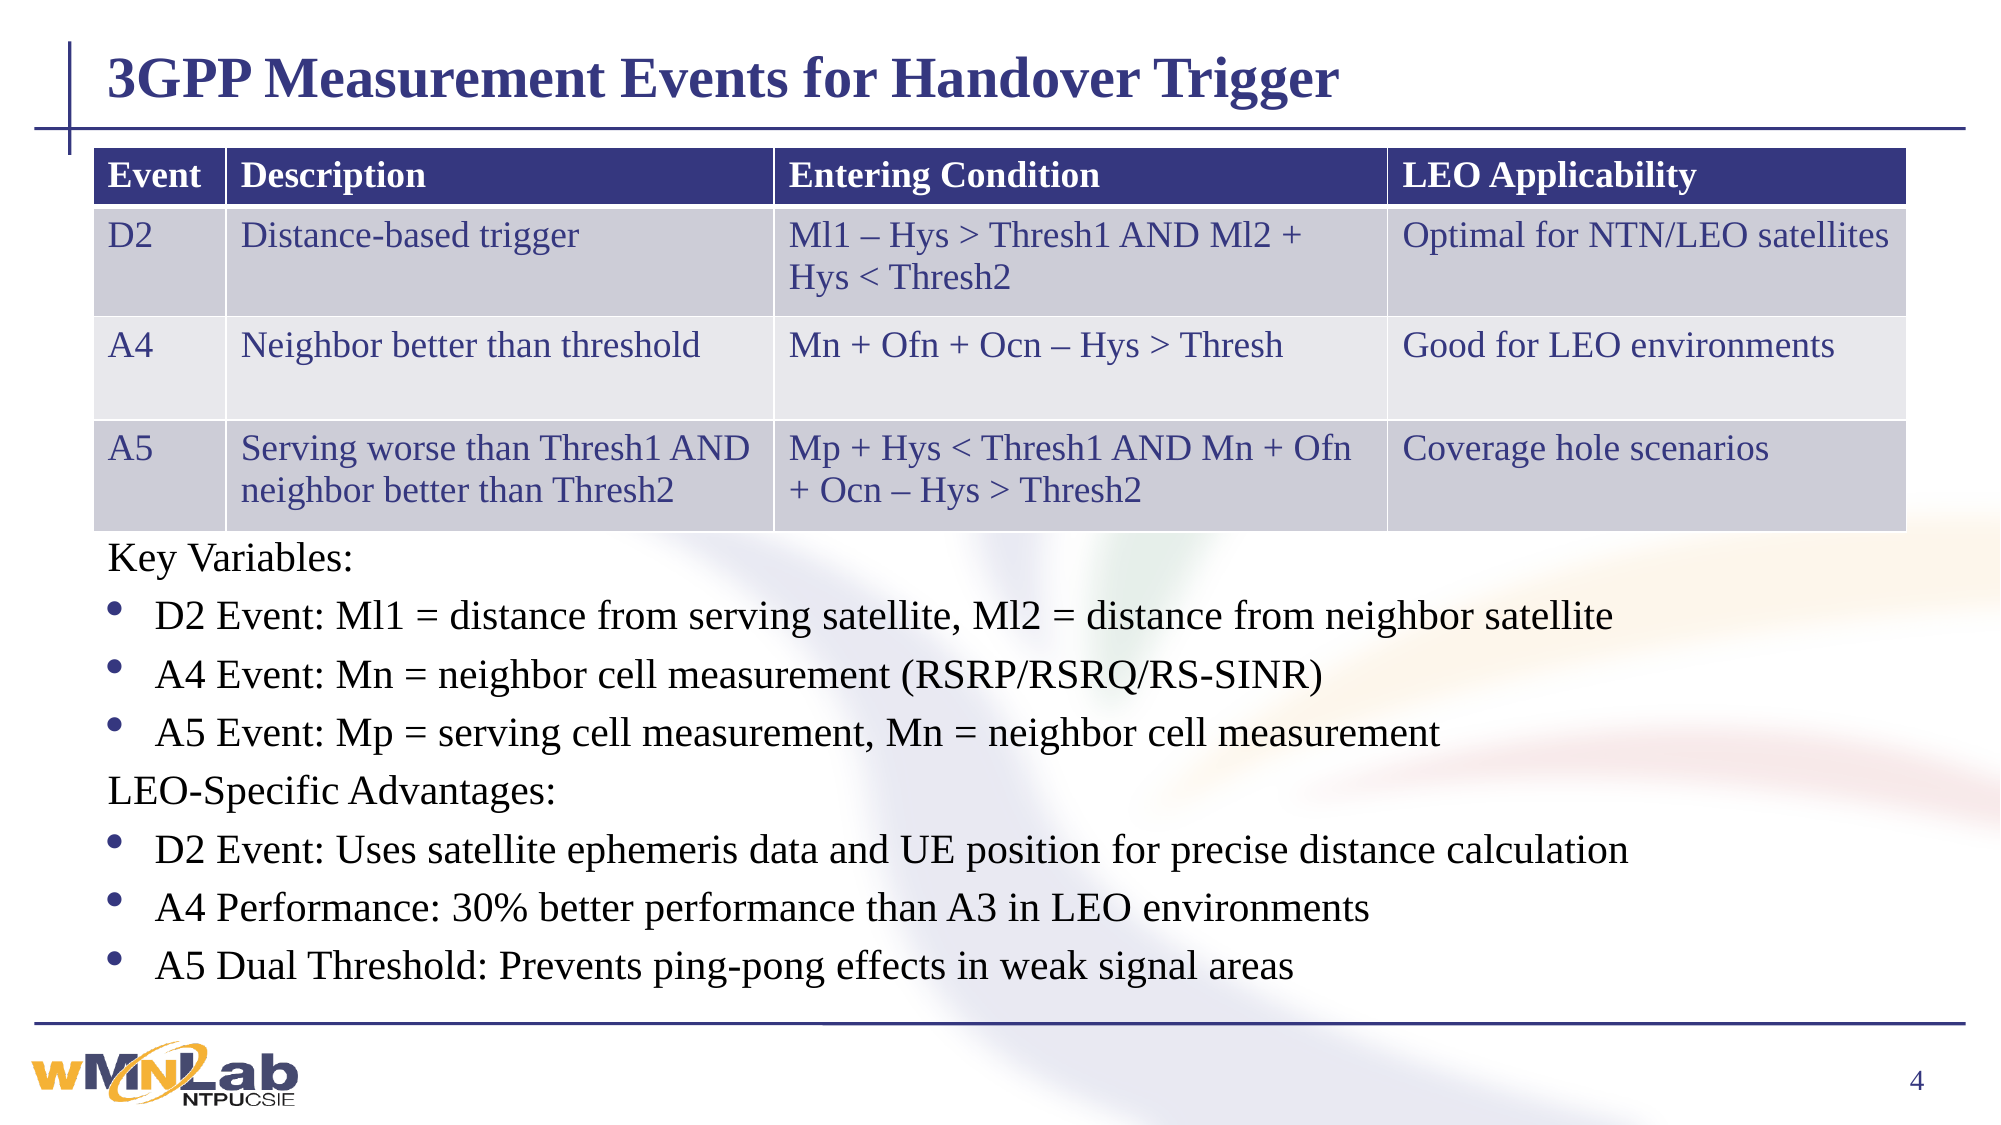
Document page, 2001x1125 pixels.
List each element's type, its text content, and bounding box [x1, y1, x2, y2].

title 3GPP Measurement Events for Handover Trigger [92, 23, 1966, 117]
table_cell Mn + Ofn + Ocn – Hys > Thresh [775, 317, 1387, 419]
table_cell Coverage hole scenarios [1388, 421, 1906, 531]
table_header Description [227, 148, 773, 204]
table_cell Serving worse than Thresh1 AND neighbor better than Thresh2 [227, 421, 773, 531]
table_cell A5 [94, 421, 225, 531]
table_cell Ml1 – Hys > Thresh1 AND Ml2 + Hys < Thresh2 [775, 209, 1387, 316]
table_cell Neighbor better than threshold [227, 317, 773, 419]
table_header Entering Condition [775, 148, 1387, 204]
table_cell Mp + Hys < Thresh1 AND Mn + Ofn + Ocn – Hys > Thresh2 [775, 421, 1387, 531]
table_cell A4 [94, 317, 225, 419]
list Key Variables: D2 Event: Ml1 = distance from serving satellite, Ml2 = distance from neighbor satellite A4 Event: Mn = neighbor cell measurement (RSRP/RSRQ/RS-SINR) A5 Event: Mp = serving cell measurement, Mn = neighbor cell measurement LEO-Specific Advantages: D2 Event: Uses satellite ephemeris data and UE position for precise distance calculation A4 Performance: 30% better performance than A3 in LEO environments A5 Dual Threshold: Prevents ping-pong effects in weak signal areas [92, 172, 1966, 1024]
table_cell Distance-based trigger [227, 209, 773, 316]
table_cell Good for LEO environments [1388, 317, 1906, 419]
table_cell Optimal for NTN/LEO satellites [1388, 209, 1906, 316]
picture [0, 0, 2000, 1125]
table_header LEO Applicability [1388, 148, 1906, 204]
table_header Event [94, 148, 225, 204]
table_cell D2 [94, 209, 225, 316]
